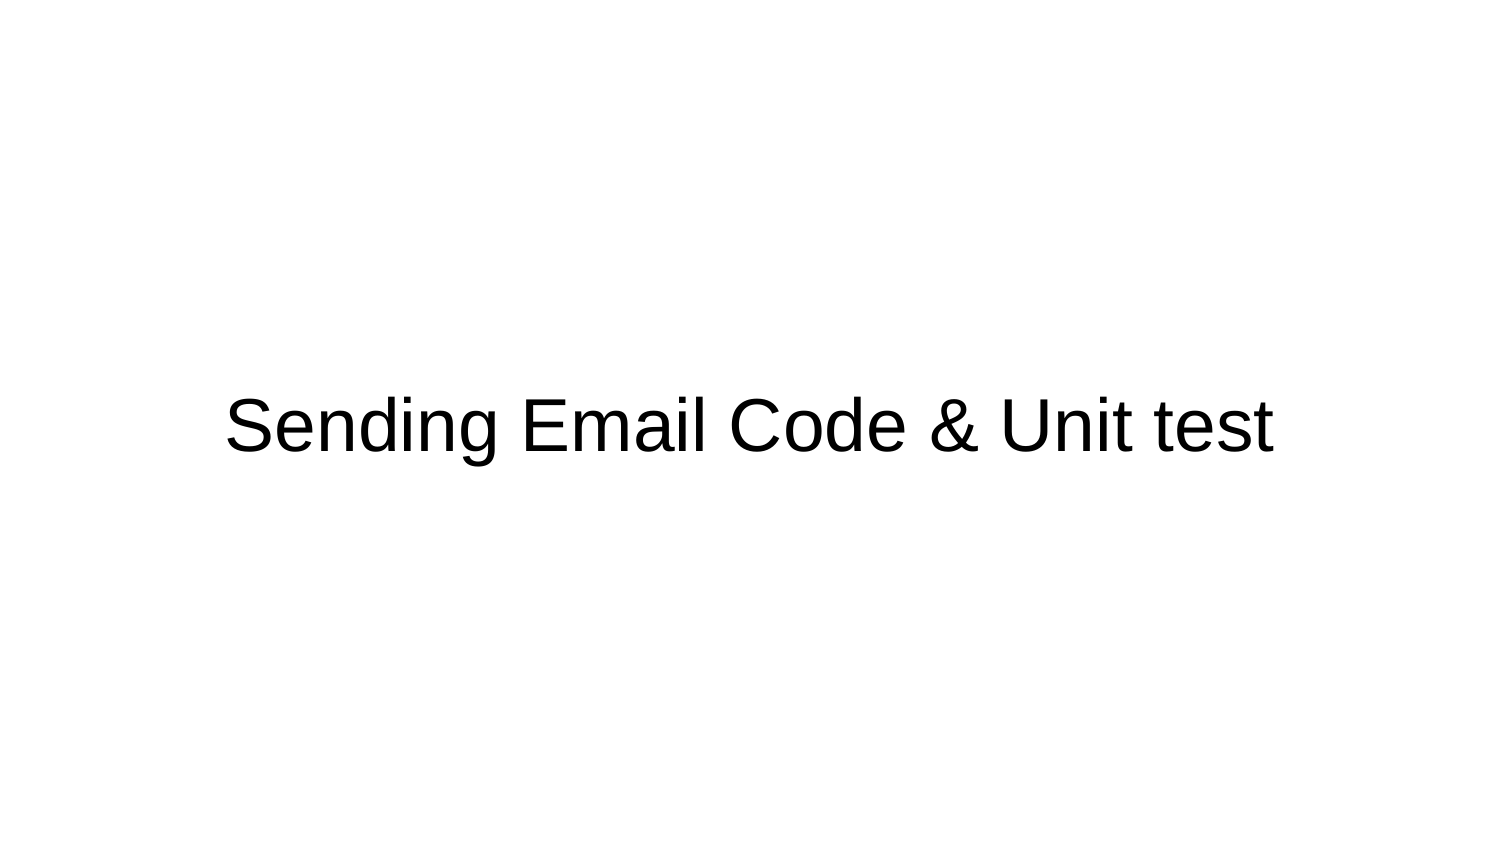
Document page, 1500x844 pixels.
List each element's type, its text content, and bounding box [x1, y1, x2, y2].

title Sending Email Code & Unit test [51, 352, 1449, 491]
